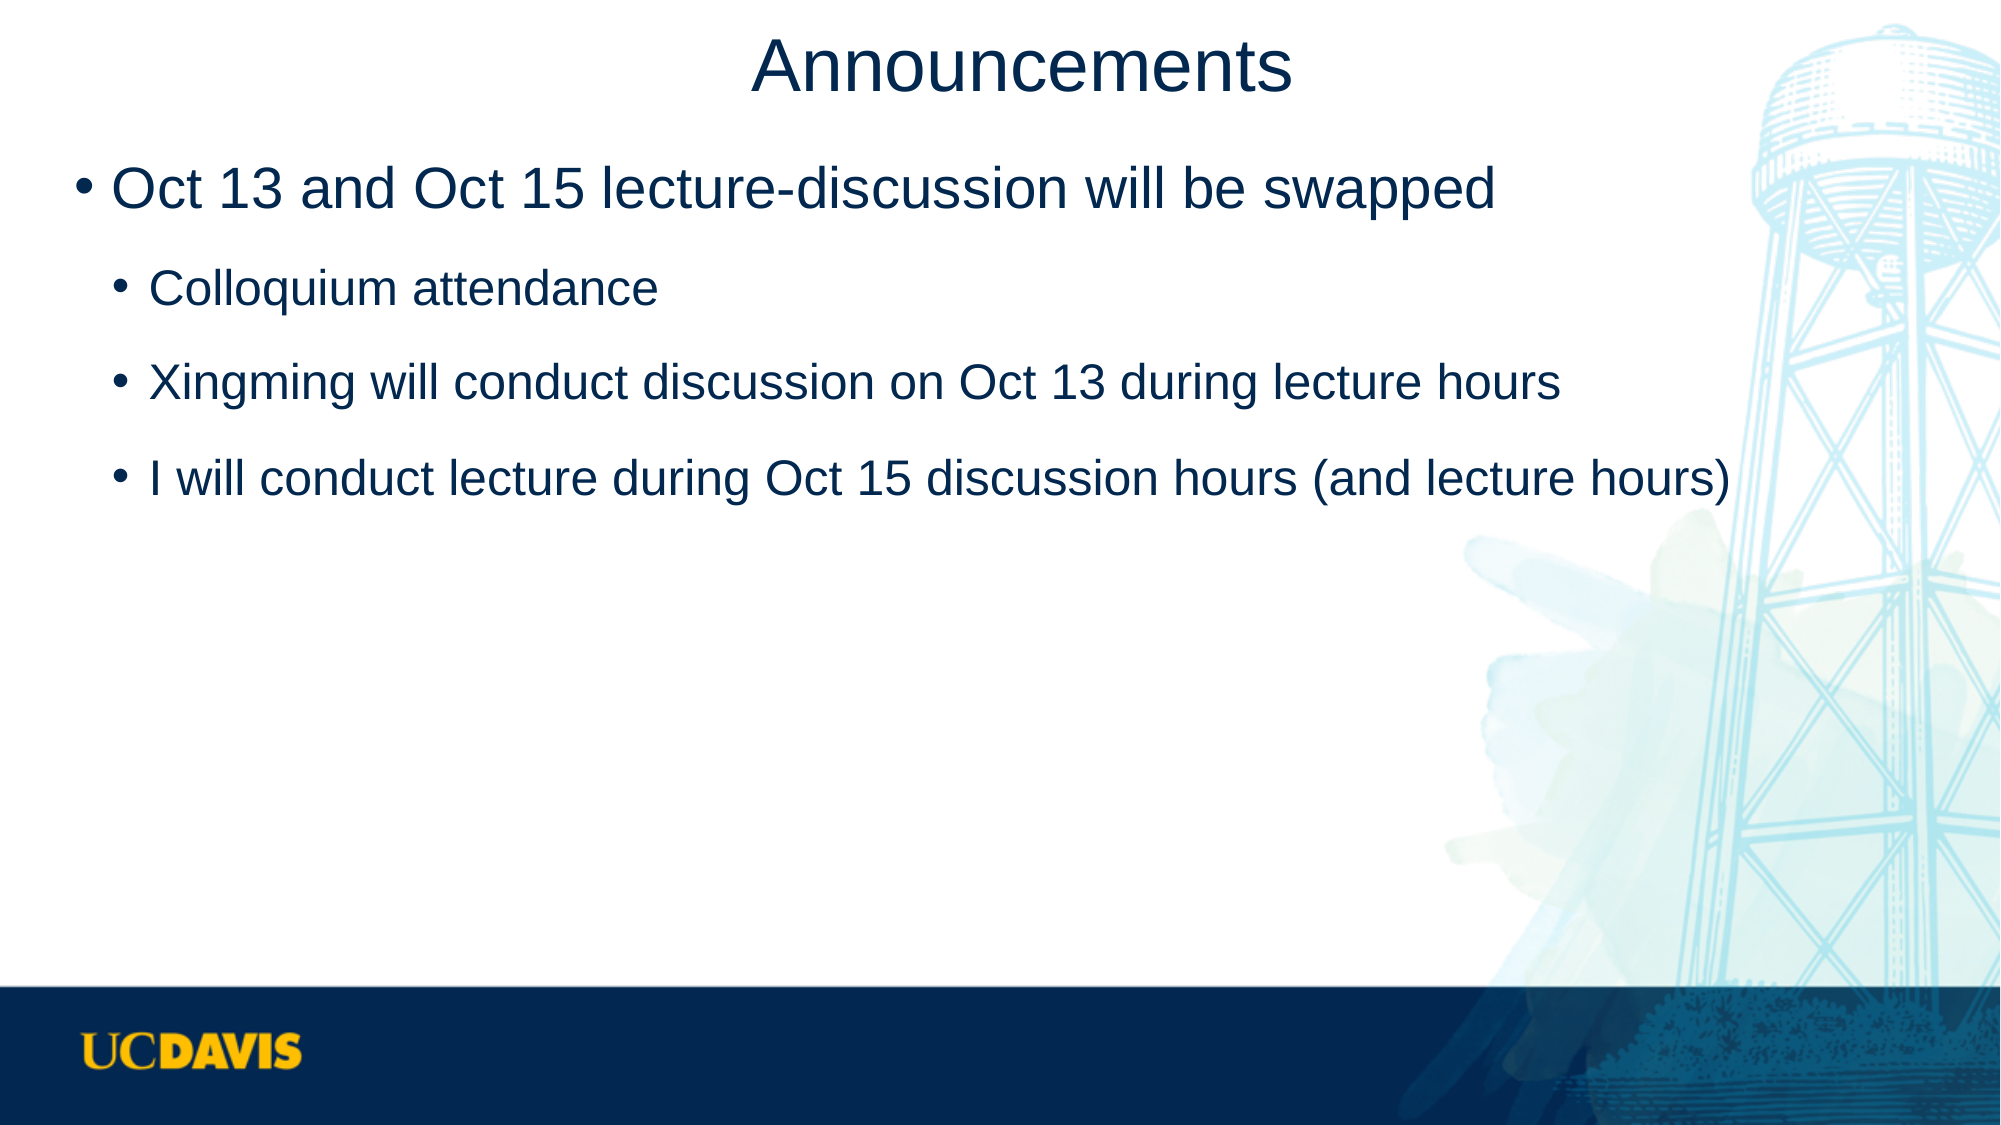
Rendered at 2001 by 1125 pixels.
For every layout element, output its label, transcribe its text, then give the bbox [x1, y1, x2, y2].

picture [0, 0, 2001, 1125]
title Announcements [0, 0, 2000, 115]
list Oct 13 and Oct 15 lecture-discussion will be swapped Colloquium attendance Xingming will conduct discussion on Oct 13 during lecture hours I will conduct lecture during Oct 15 discussion hours (and lecture hours) [59, 128, 1938, 985]
